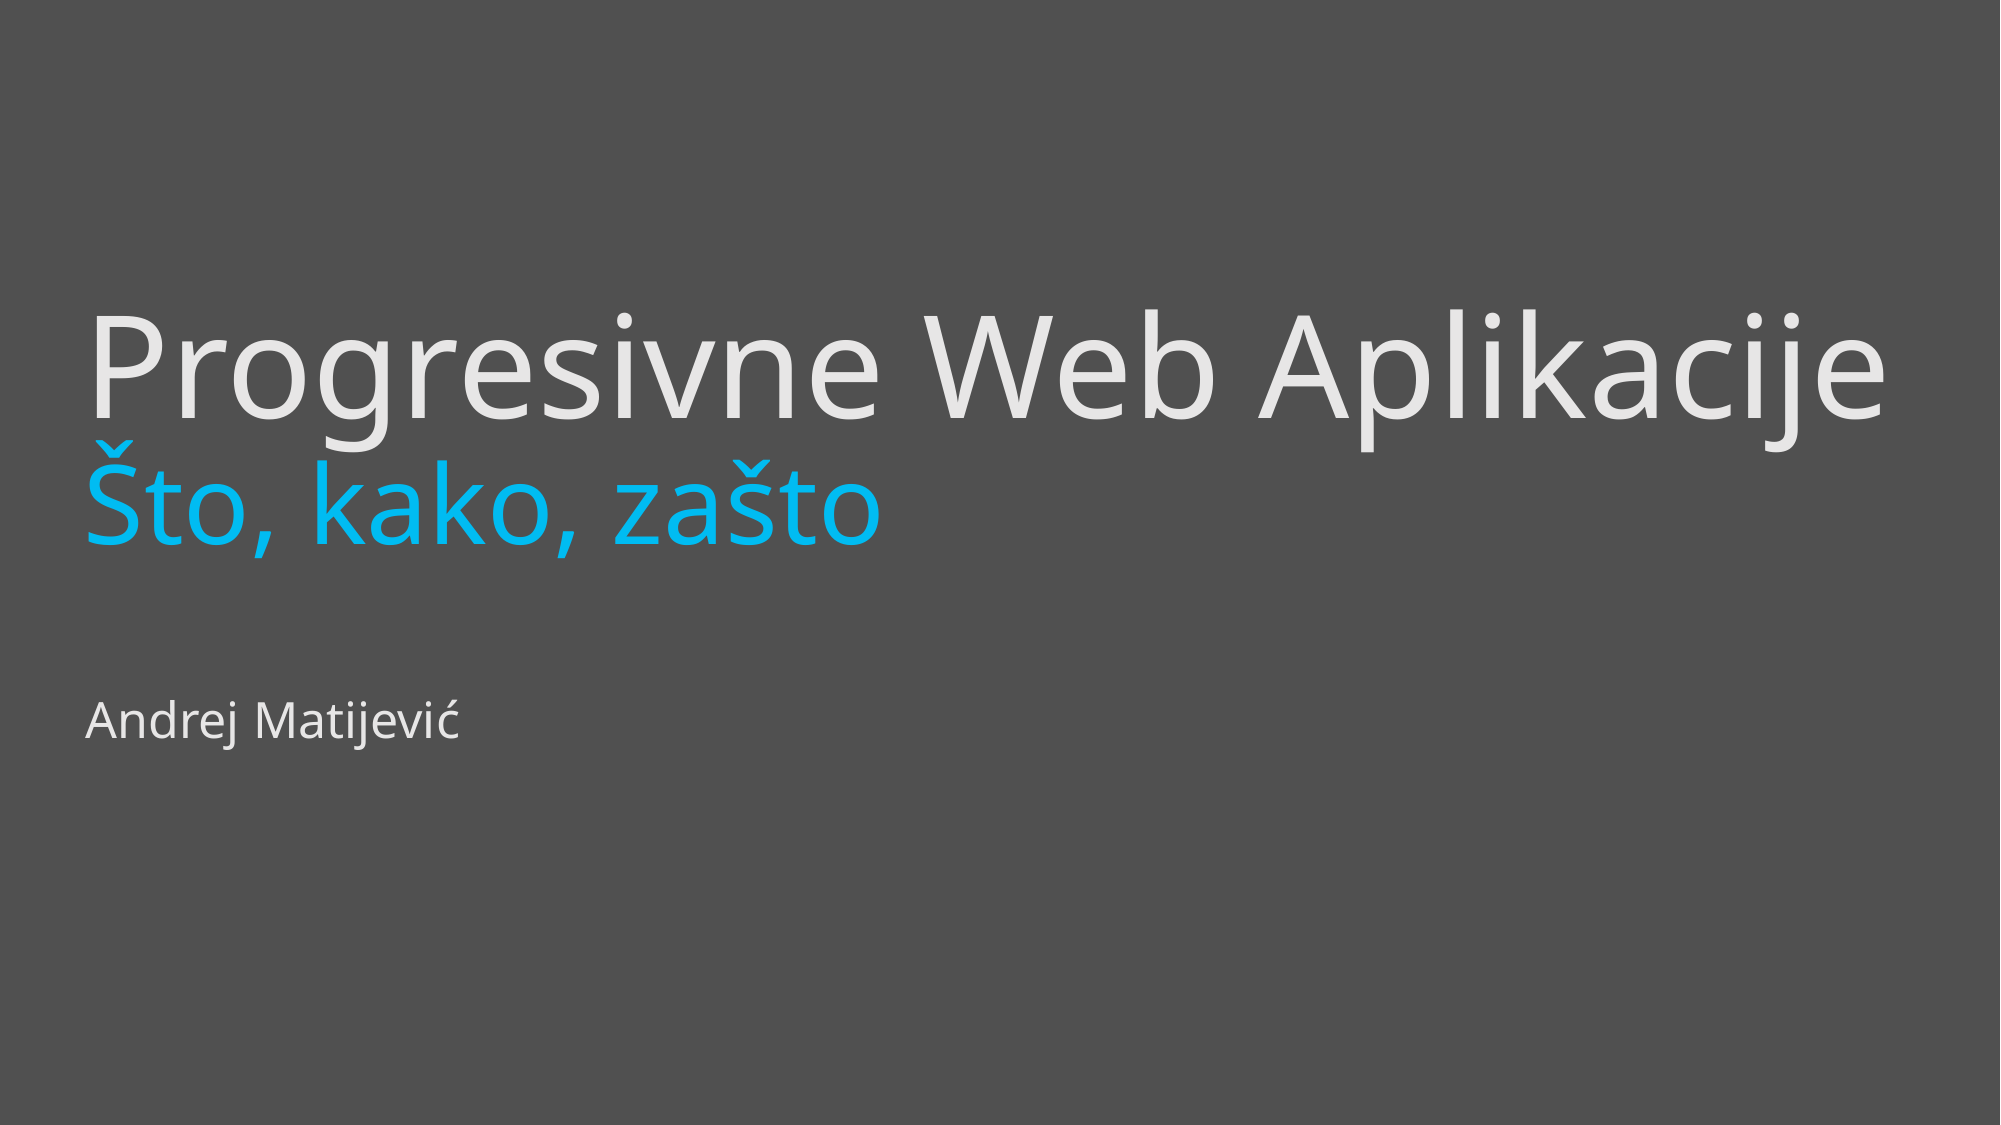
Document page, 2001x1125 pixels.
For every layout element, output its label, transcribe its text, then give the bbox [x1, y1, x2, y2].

title Progresivne Web Aplikacije Što, kako, zašto [68, 184, 1946, 576]
subtitle Andrej Matijević [70, 687, 1571, 766]
